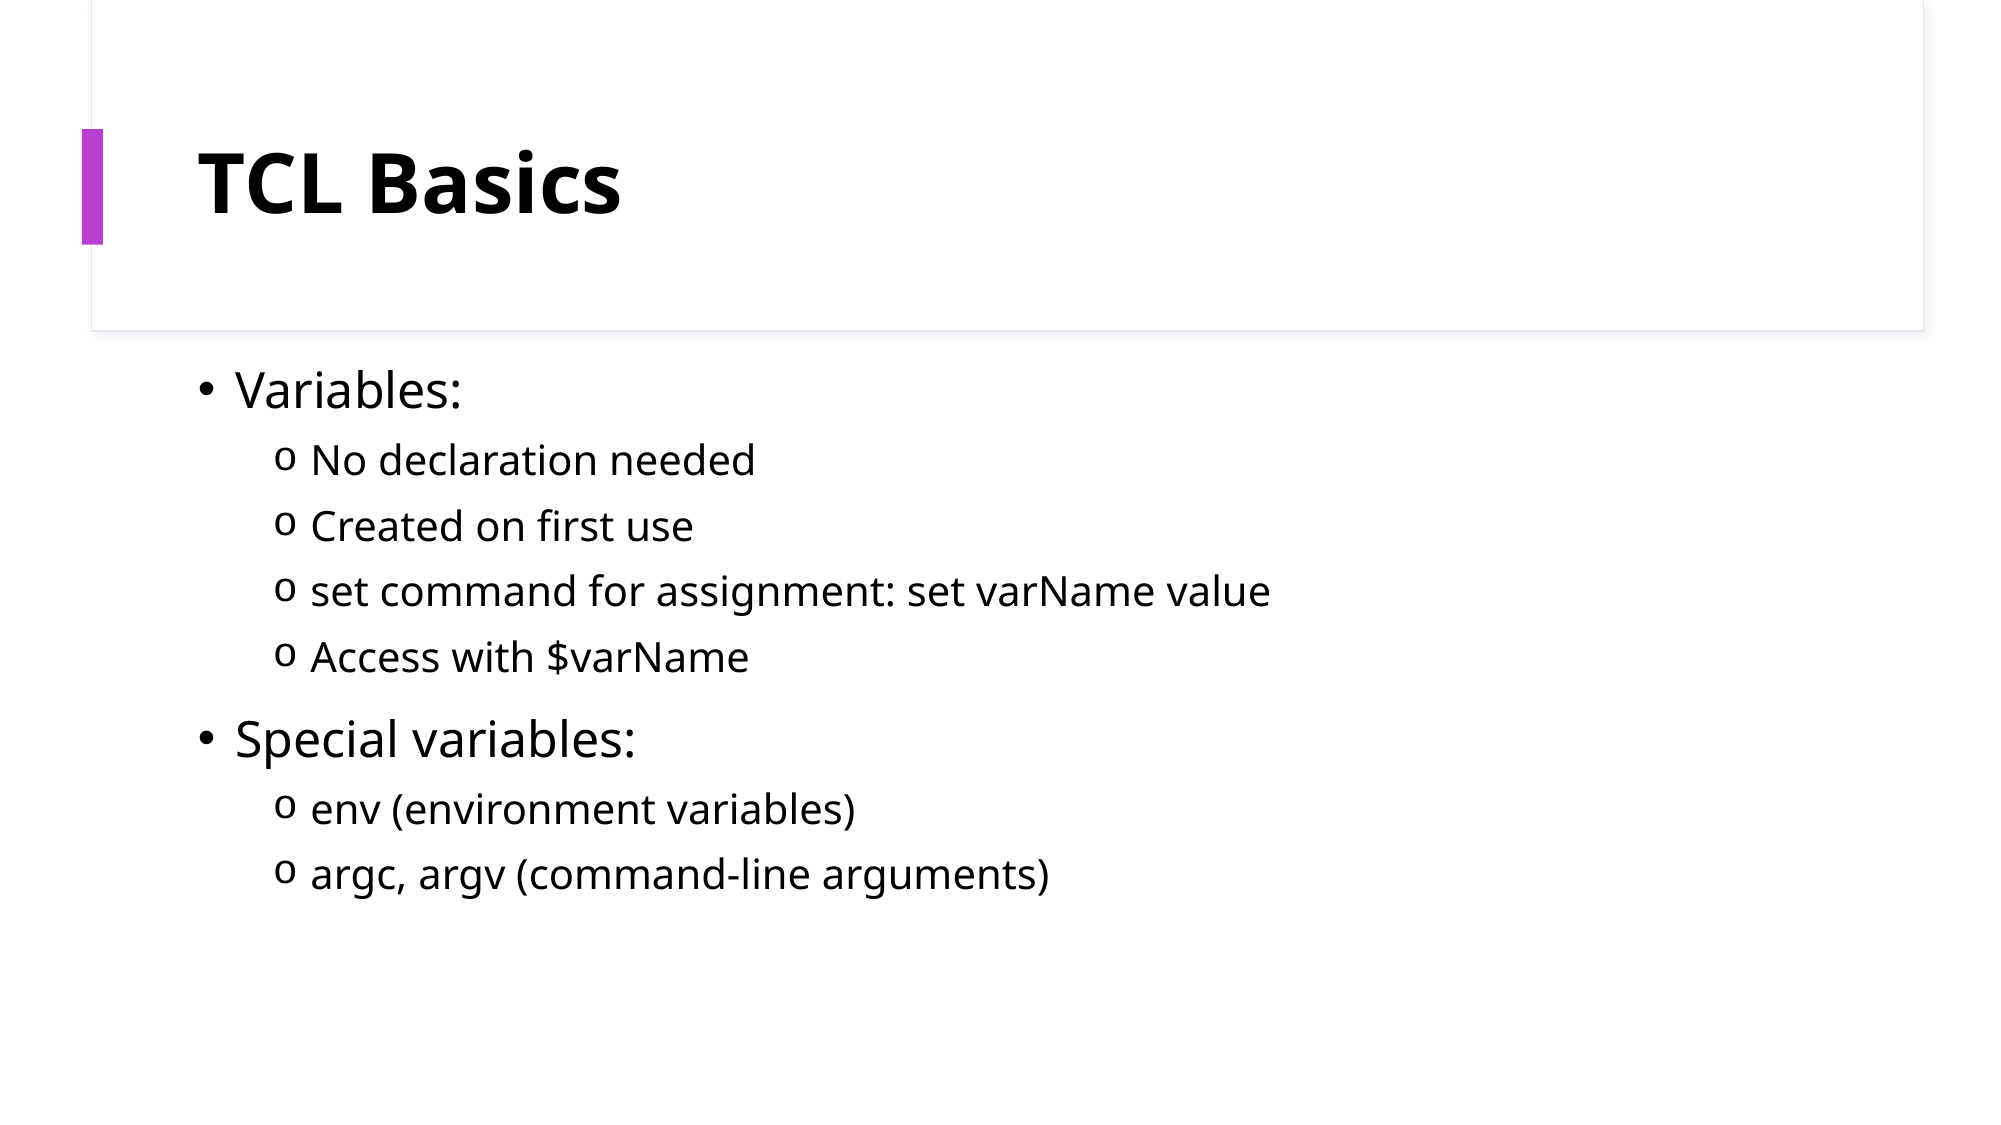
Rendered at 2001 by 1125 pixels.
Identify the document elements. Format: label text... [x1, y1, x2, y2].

list Variables: No declaration needed Created on first use set command for assignment: set varName value Access with $varName Special variables: env (environment variables) argc, argv (command-line arguments) [183, 345, 1851, 1013]
title TCL Basics [183, 90, 1851, 284]
